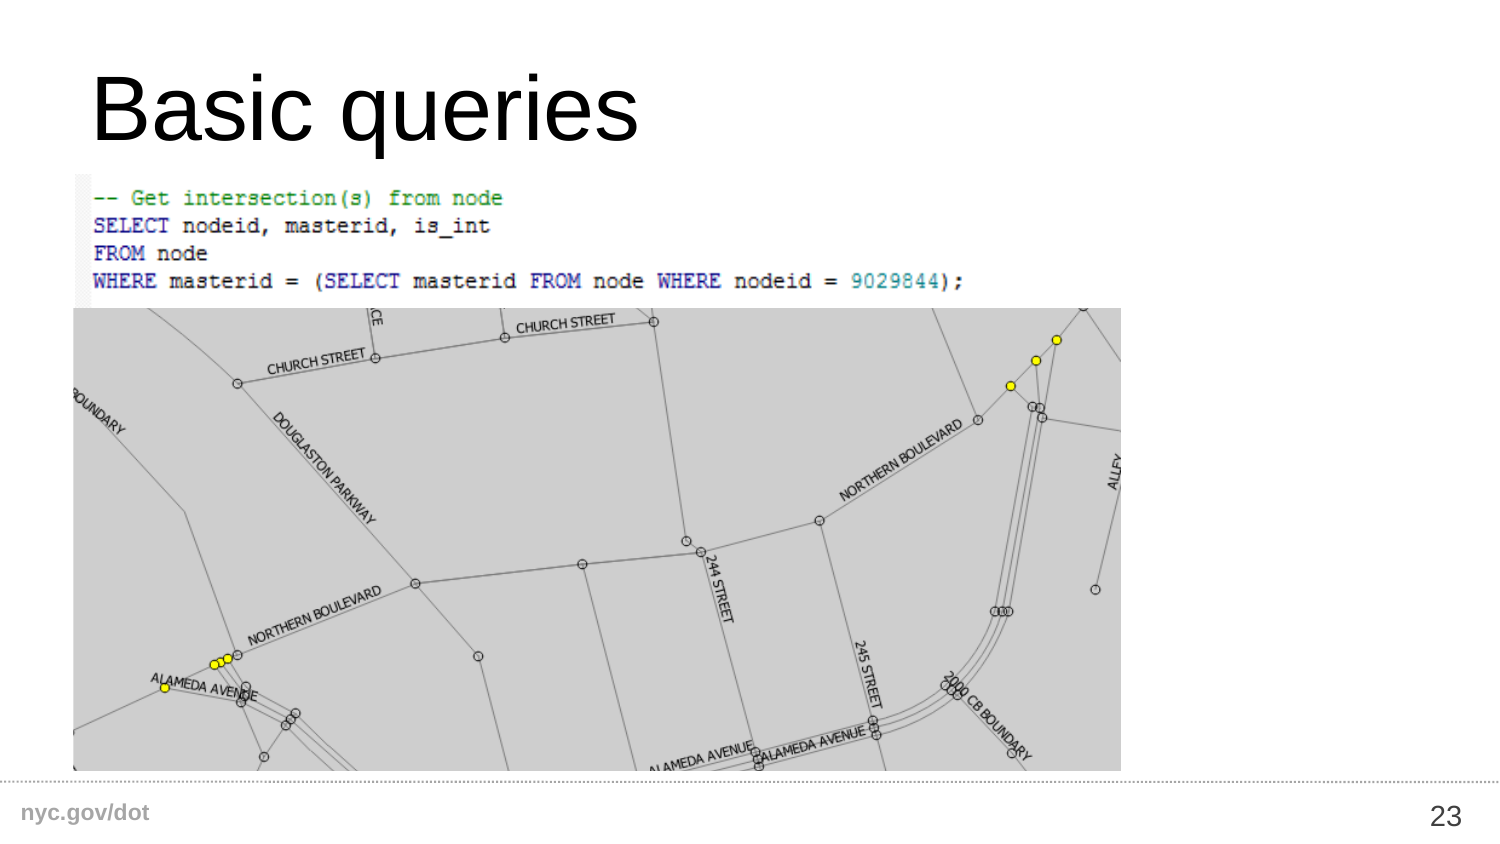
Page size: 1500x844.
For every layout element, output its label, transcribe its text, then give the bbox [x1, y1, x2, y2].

slide_number 23 [1127, 790, 1478, 836]
title Basic queries [75, 33, 1425, 175]
picture [73, 174, 1122, 771]
